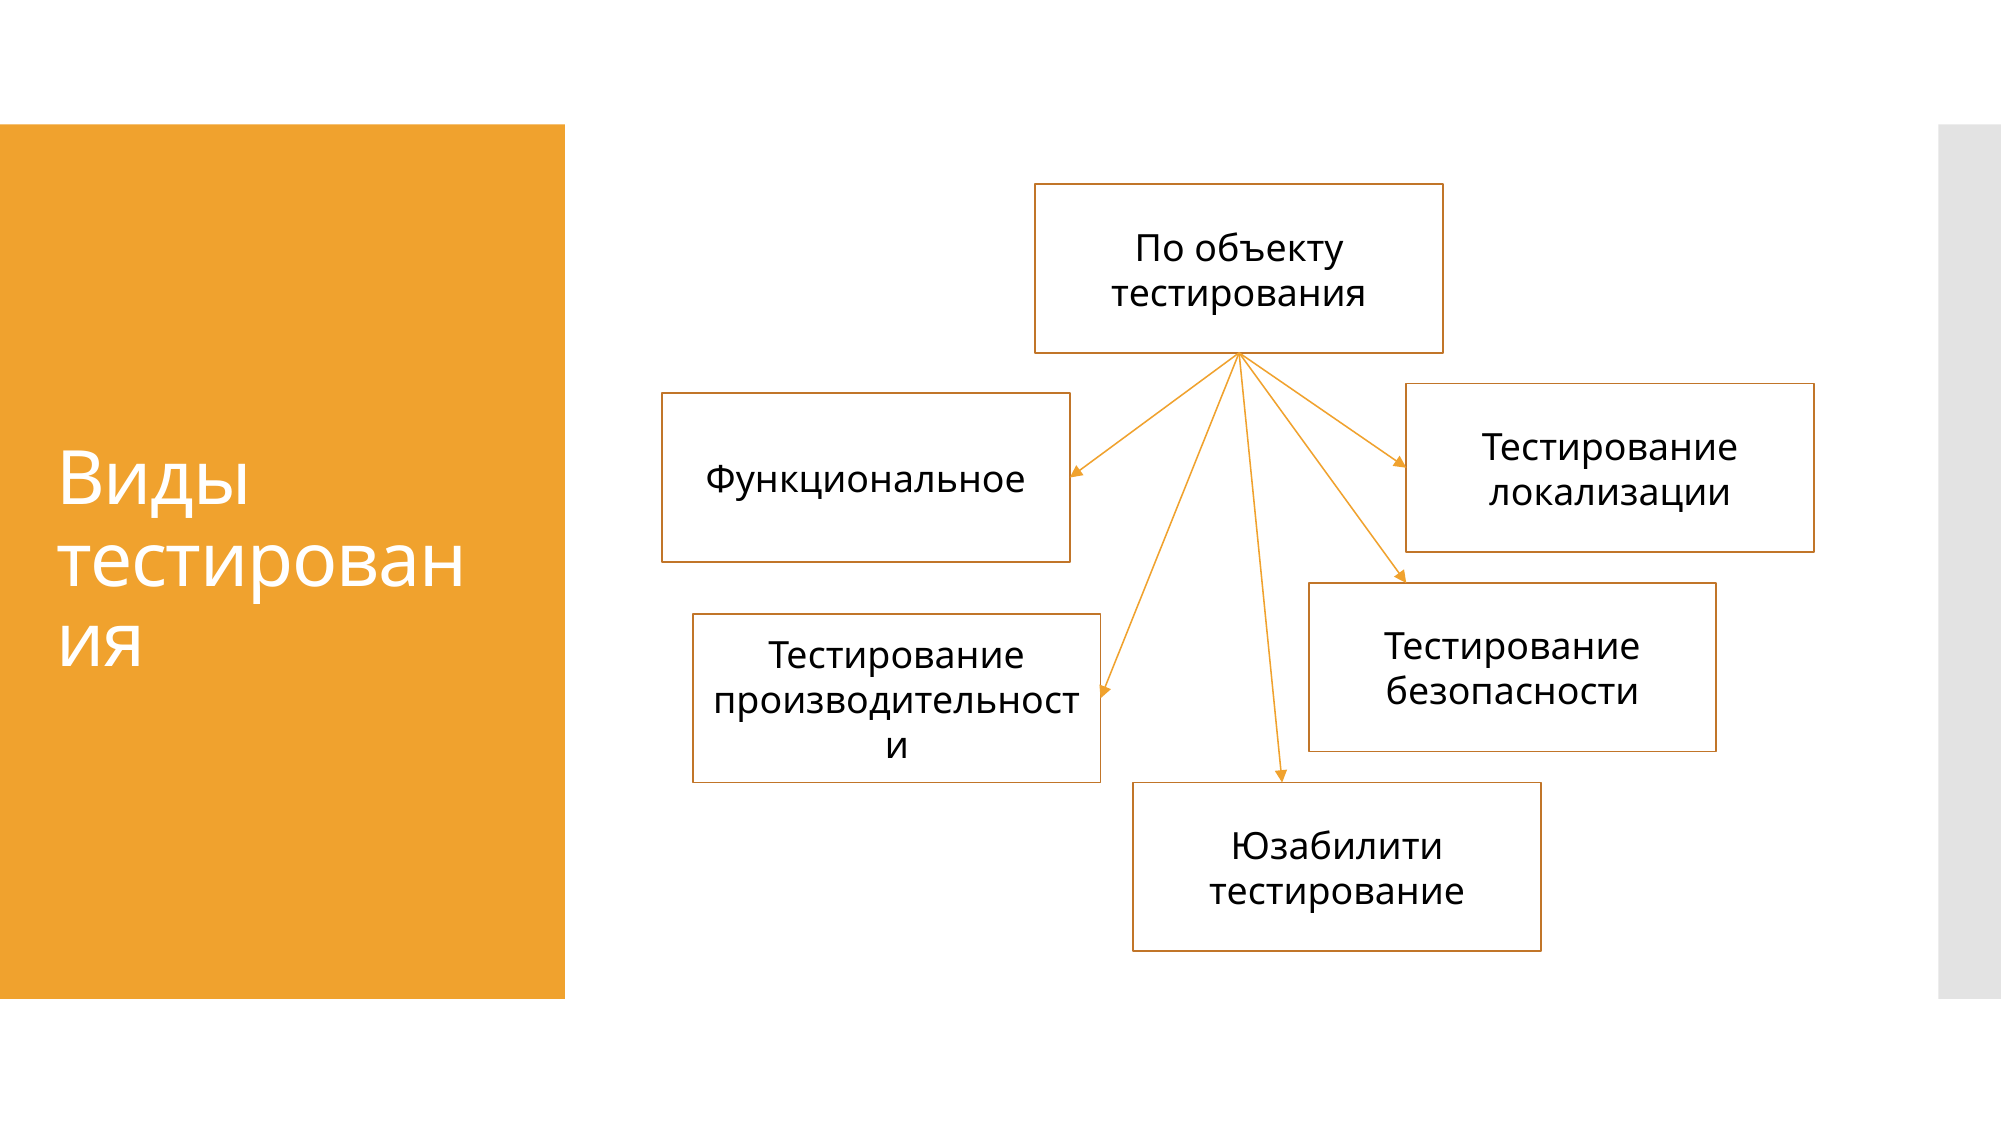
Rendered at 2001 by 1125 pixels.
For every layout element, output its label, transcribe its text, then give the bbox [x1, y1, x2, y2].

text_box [1238, 584, 1283, 783]
text_box По объекту тестирования [1034, 183, 1444, 354]
text_box Тестирование локализации [1407, 383, 1815, 553]
text_box Тестирование производительности [692, 613, 1101, 783]
text_box Функциональное [661, 392, 1071, 563]
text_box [1100, 352, 1238, 699]
title Виды тестирования [41, 184, 525, 940]
text_box Тестирование безопасности [1308, 582, 1717, 752]
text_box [1238, 468, 1407, 584]
text_box Юзабилити тестирование [1132, 782, 1542, 952]
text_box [1069, 352, 1100, 478]
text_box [1238, 352, 1407, 468]
